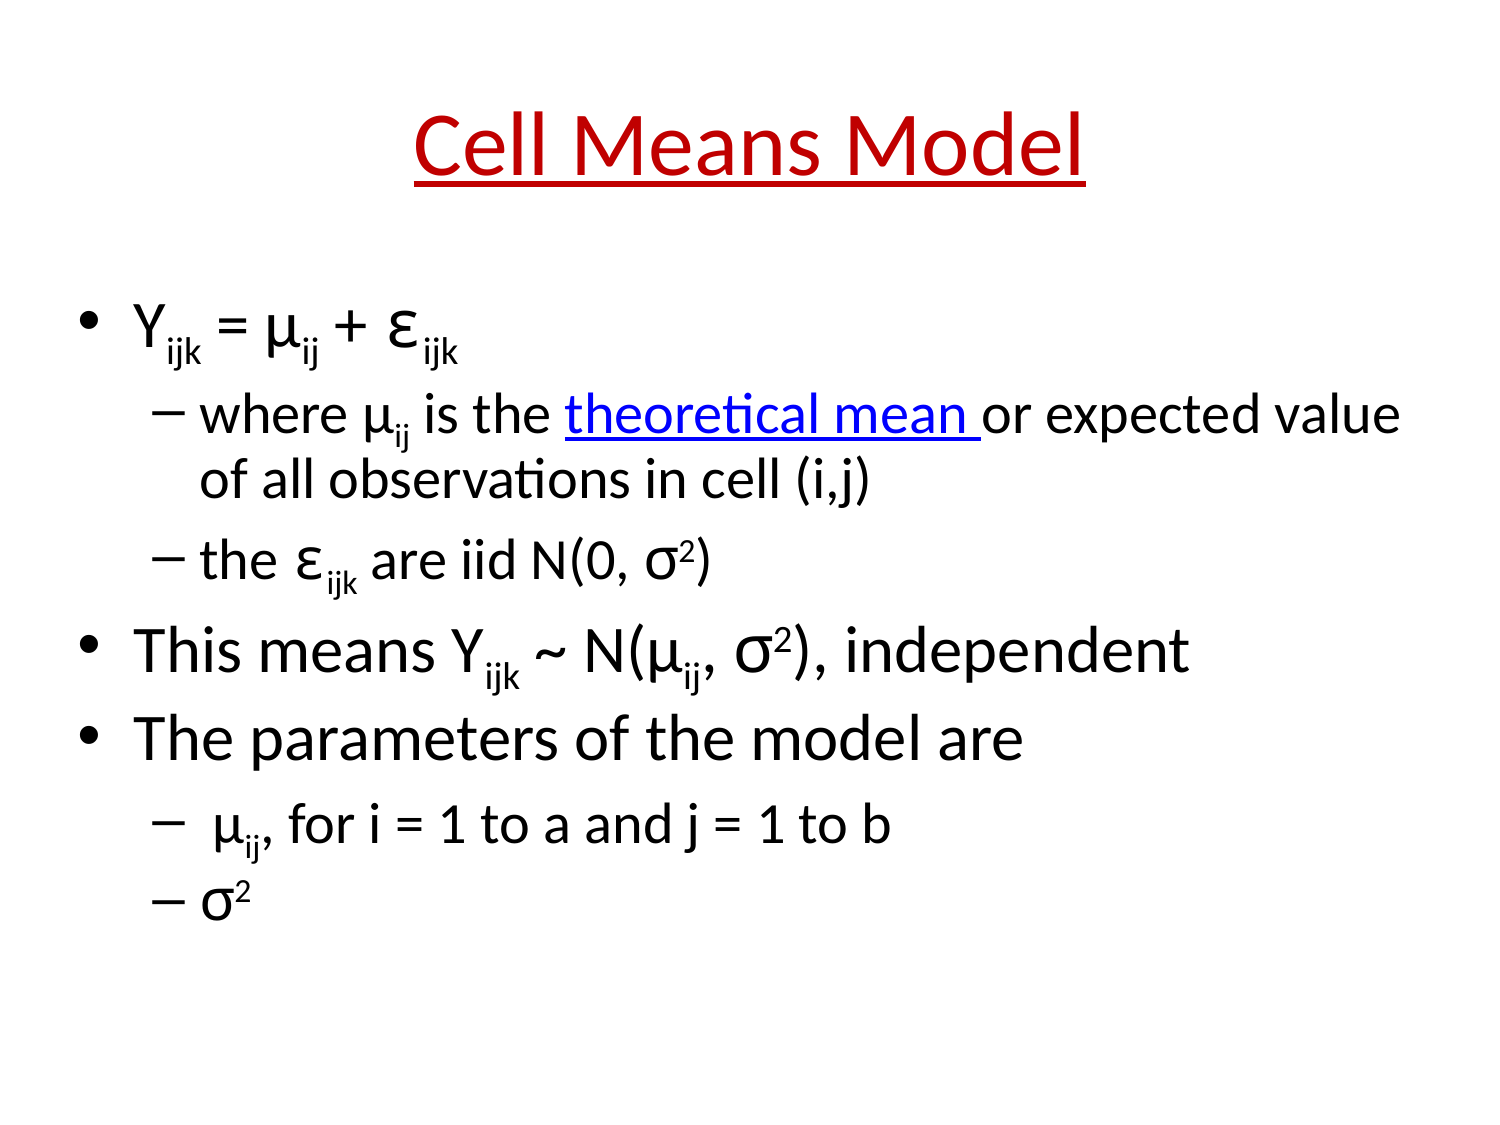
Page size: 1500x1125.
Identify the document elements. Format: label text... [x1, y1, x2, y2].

title Cell Means Model [75, 45, 1425, 233]
list Yijk = μij + εijk where μij is the theoretical mean or expected value of all observations in cell (i,j) the εijk are iid N(0, σ2) This means Yijk ~ N(μij, σ2), independent The parameters of the model are μij, for i = 1 to a and j = 1 to b σ2 [62, 275, 1450, 1075]
